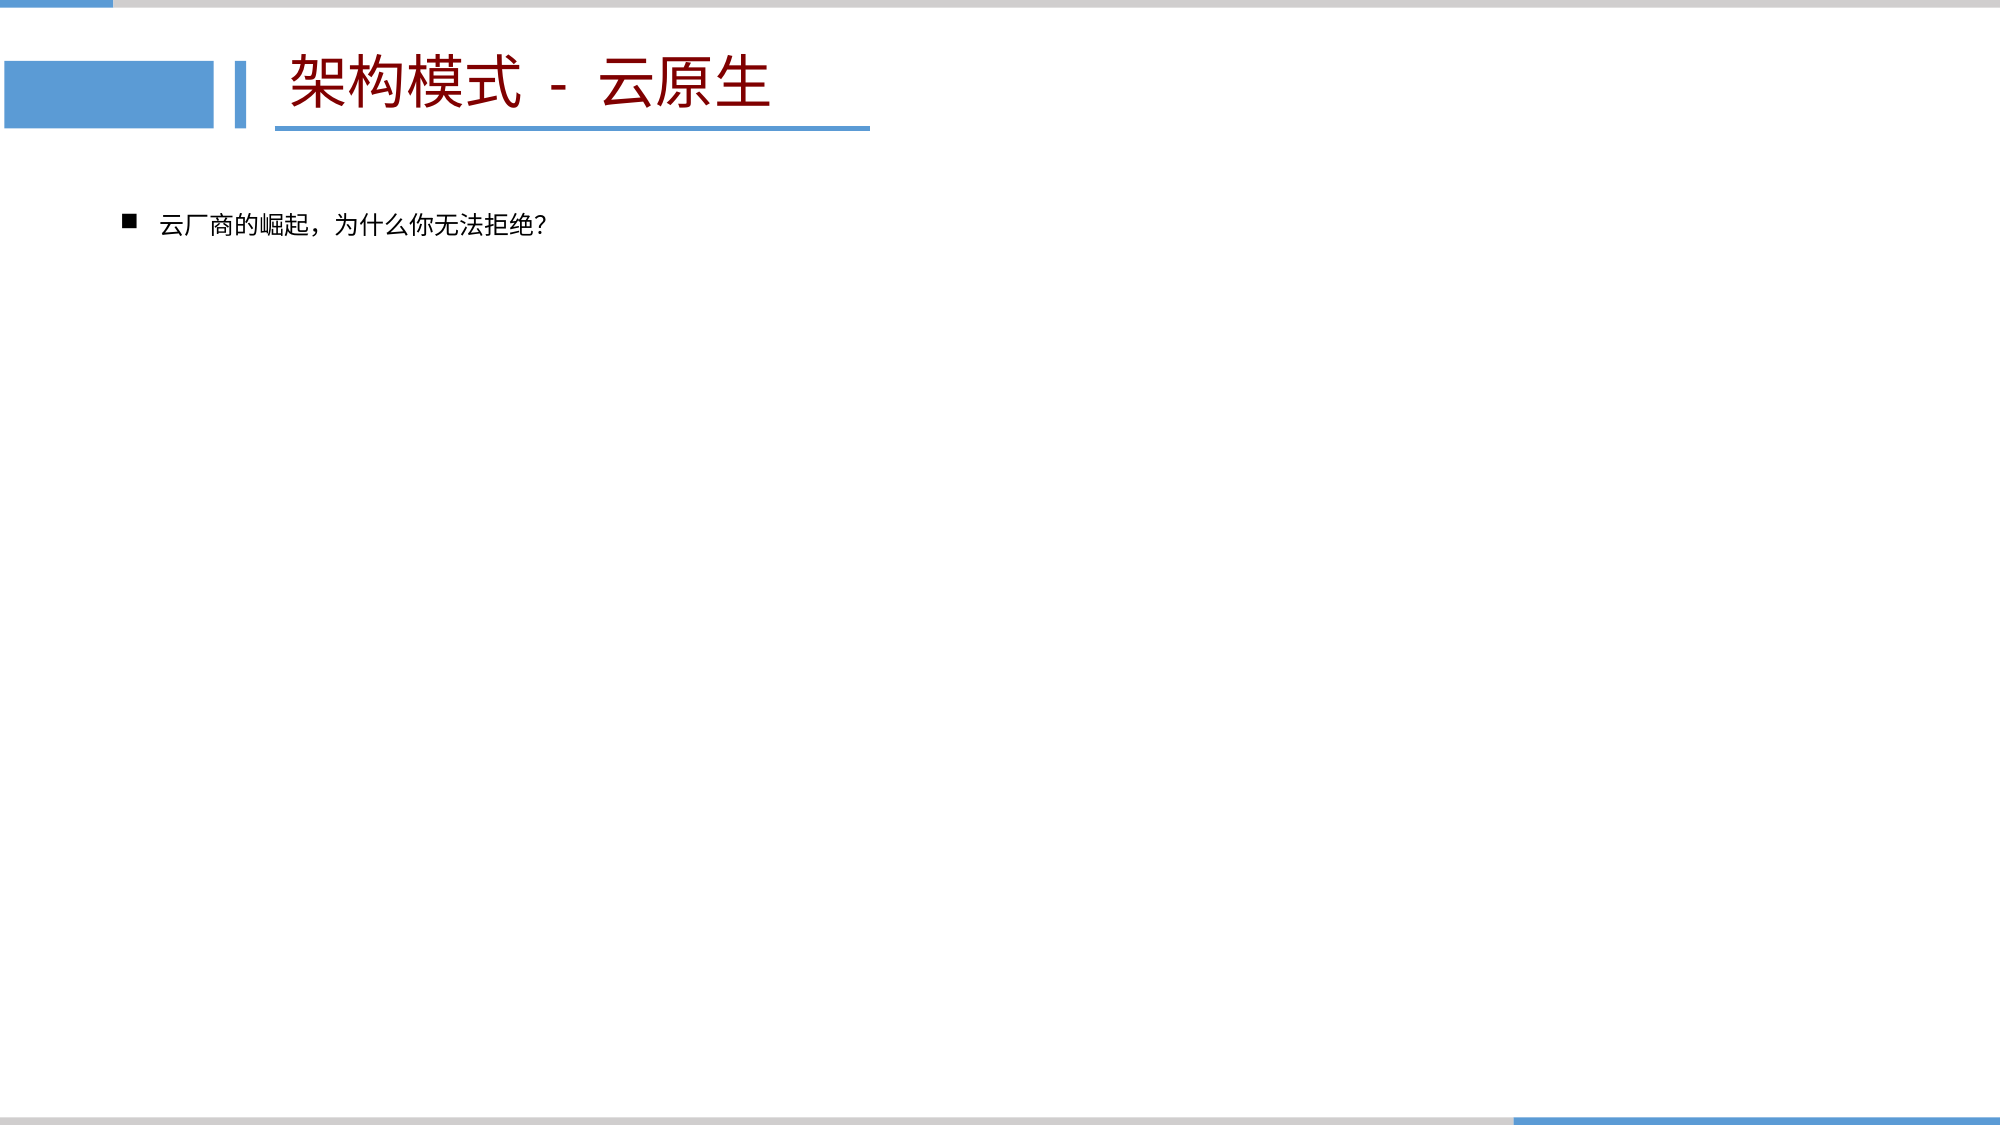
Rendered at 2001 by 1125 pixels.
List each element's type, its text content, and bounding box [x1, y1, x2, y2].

text_box [3, 60, 215, 129]
text_box 云厂商的崛起，为什么你无法拒绝？ [105, 186, 763, 247]
title 架构模式 - 云原生 [274, 41, 942, 129]
text_box [234, 60, 247, 129]
